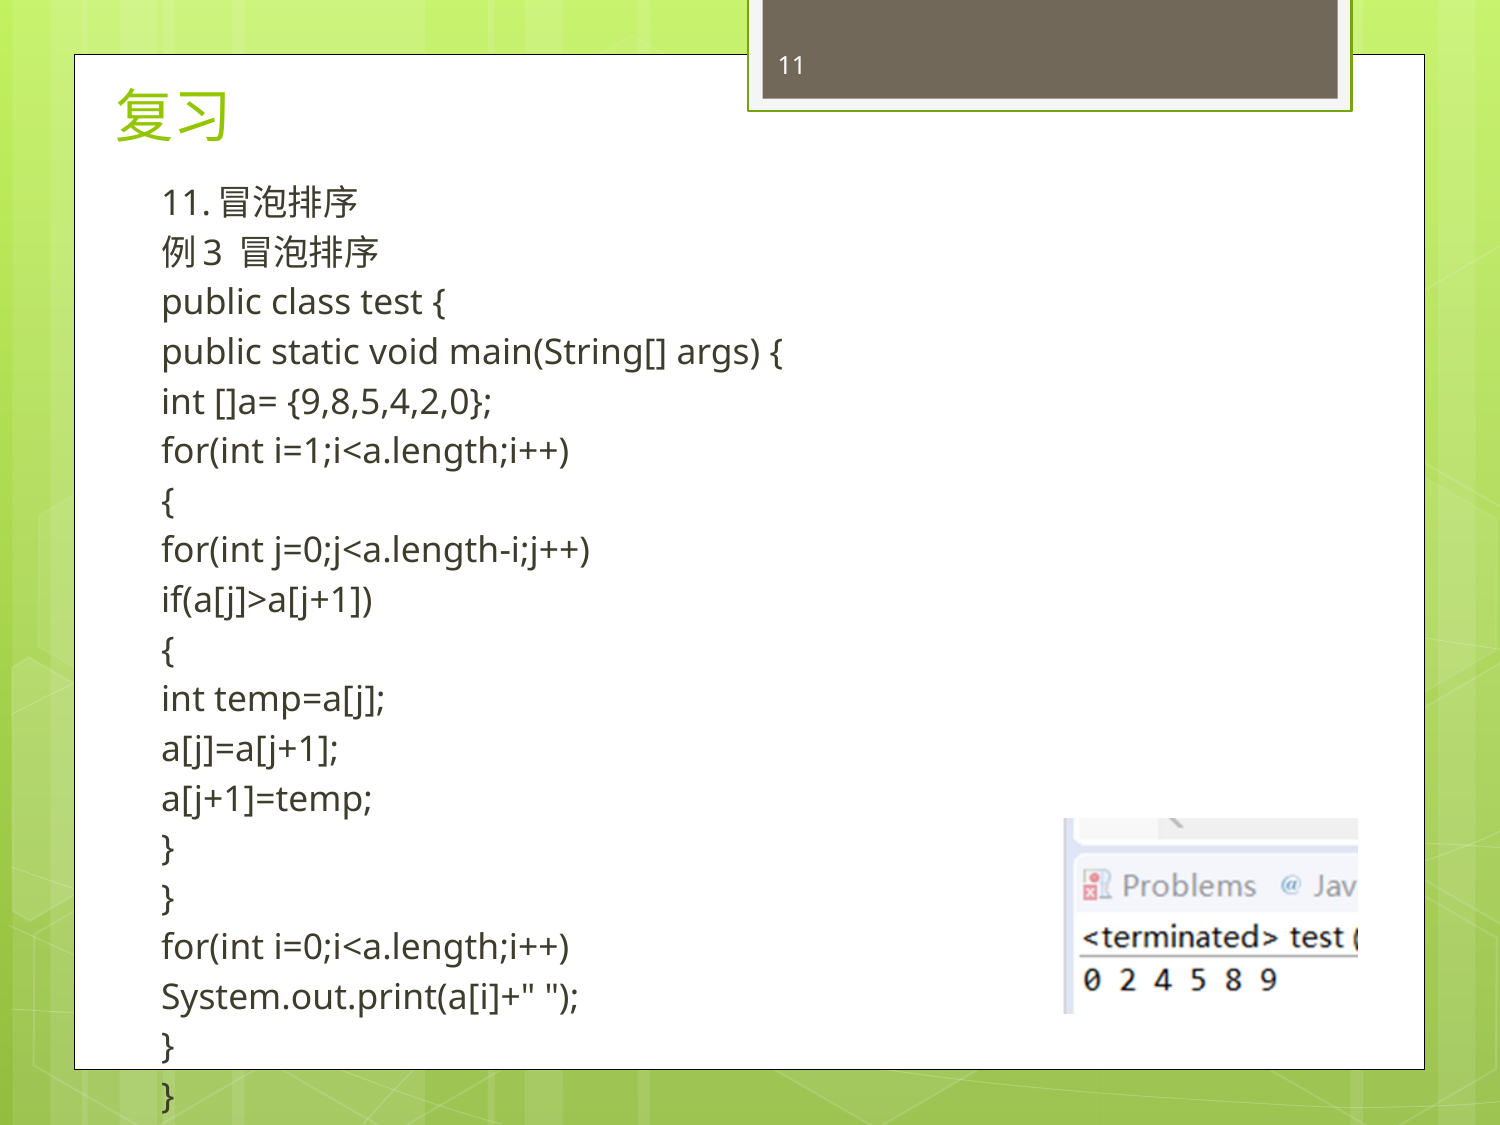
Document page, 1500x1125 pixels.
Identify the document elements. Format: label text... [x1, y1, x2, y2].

title 复习 [100, 42, 1093, 157]
slide_number 11 [762, 36, 982, 97]
picture [1062, 818, 1359, 1014]
list 11.冒泡排序 例3 冒泡排序 public class test { public static void main(String[] args) { int []a= {9,8,5,4,2,0}; for(int i=1;i<a.length;i++) { for(int j=0;j<a.length-i;j++) if(a[j]>a[j+1]) { int temp=a[j]; a[j]=a[j+1]; a[j+1]=temp; } } for(int i=0;i<a.length;i++) System.out.print(a[i]+" "); } } [135, 172, 1376, 1125]
